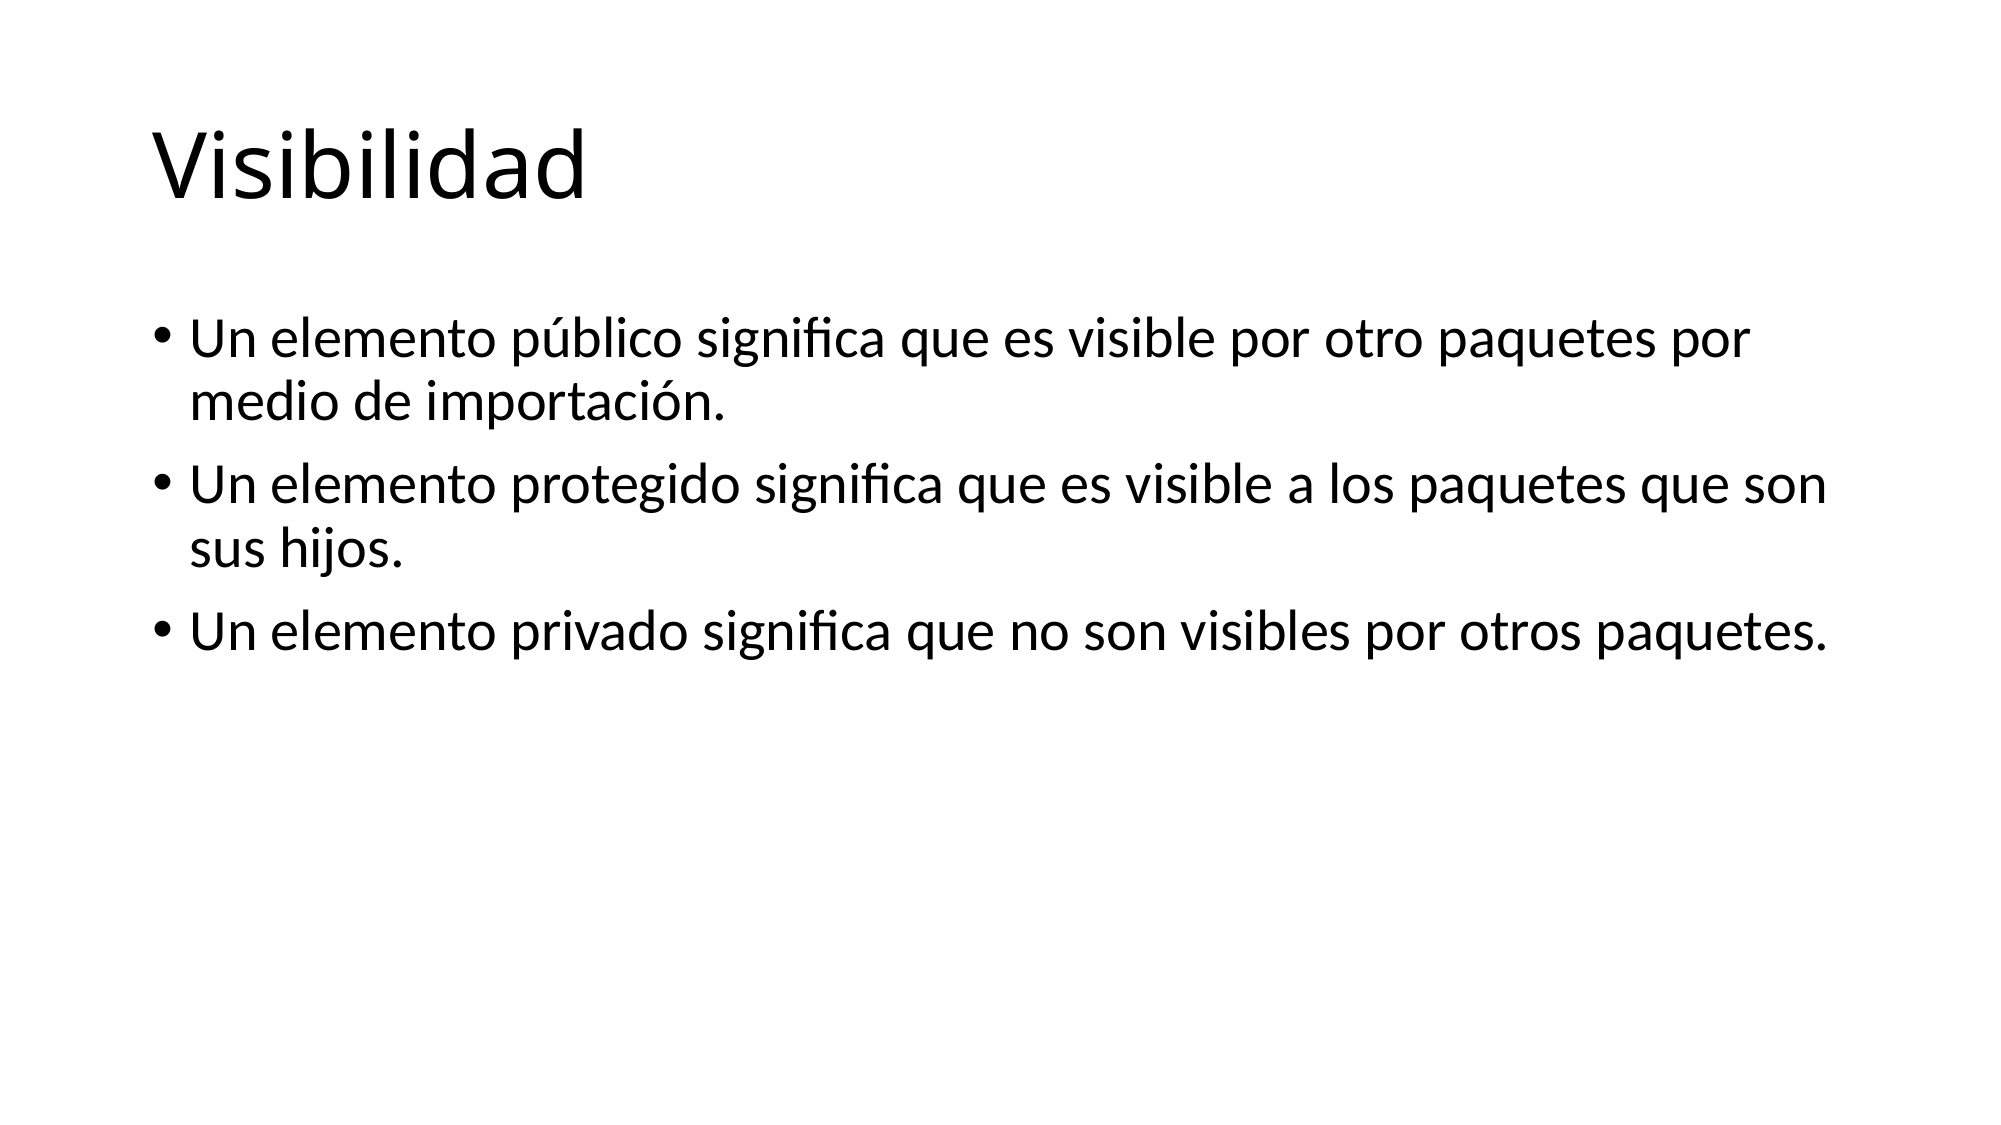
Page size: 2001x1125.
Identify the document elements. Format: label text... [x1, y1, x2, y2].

list Un elemento público significa que es visible por otro paquetes por medio de importación. Un elemento protegido significa que es visible a los paquetes que son sus hijos. Un elemento privado significa que no son visibles por otros paquetes. [137, 299, 1863, 1014]
title Visibilidad [137, 59, 1863, 278]
